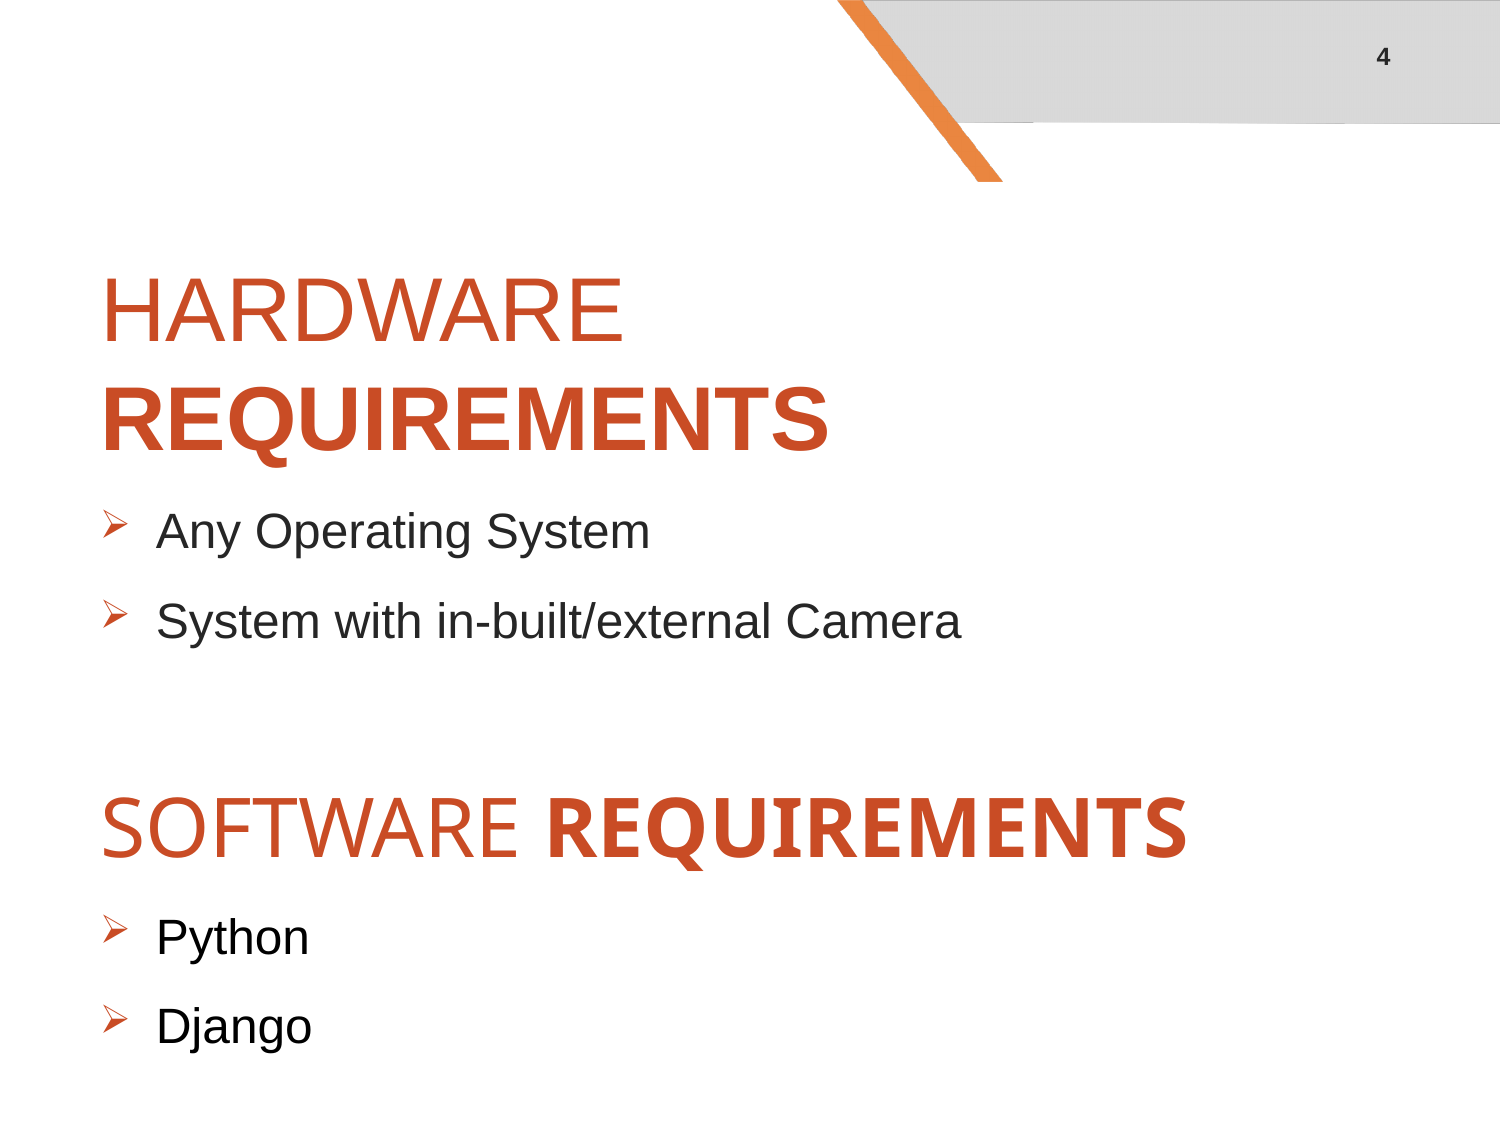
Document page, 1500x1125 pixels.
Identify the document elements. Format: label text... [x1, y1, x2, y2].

list HARDWARE REQUIREMENTS Any Operating System System with in-built/external Camera SOFTWARE REQUIREMENTS Python Django [75, 243, 1343, 1063]
slide_number 4 [1342, 28, 1425, 78]
picture [837, 0, 1500, 182]
